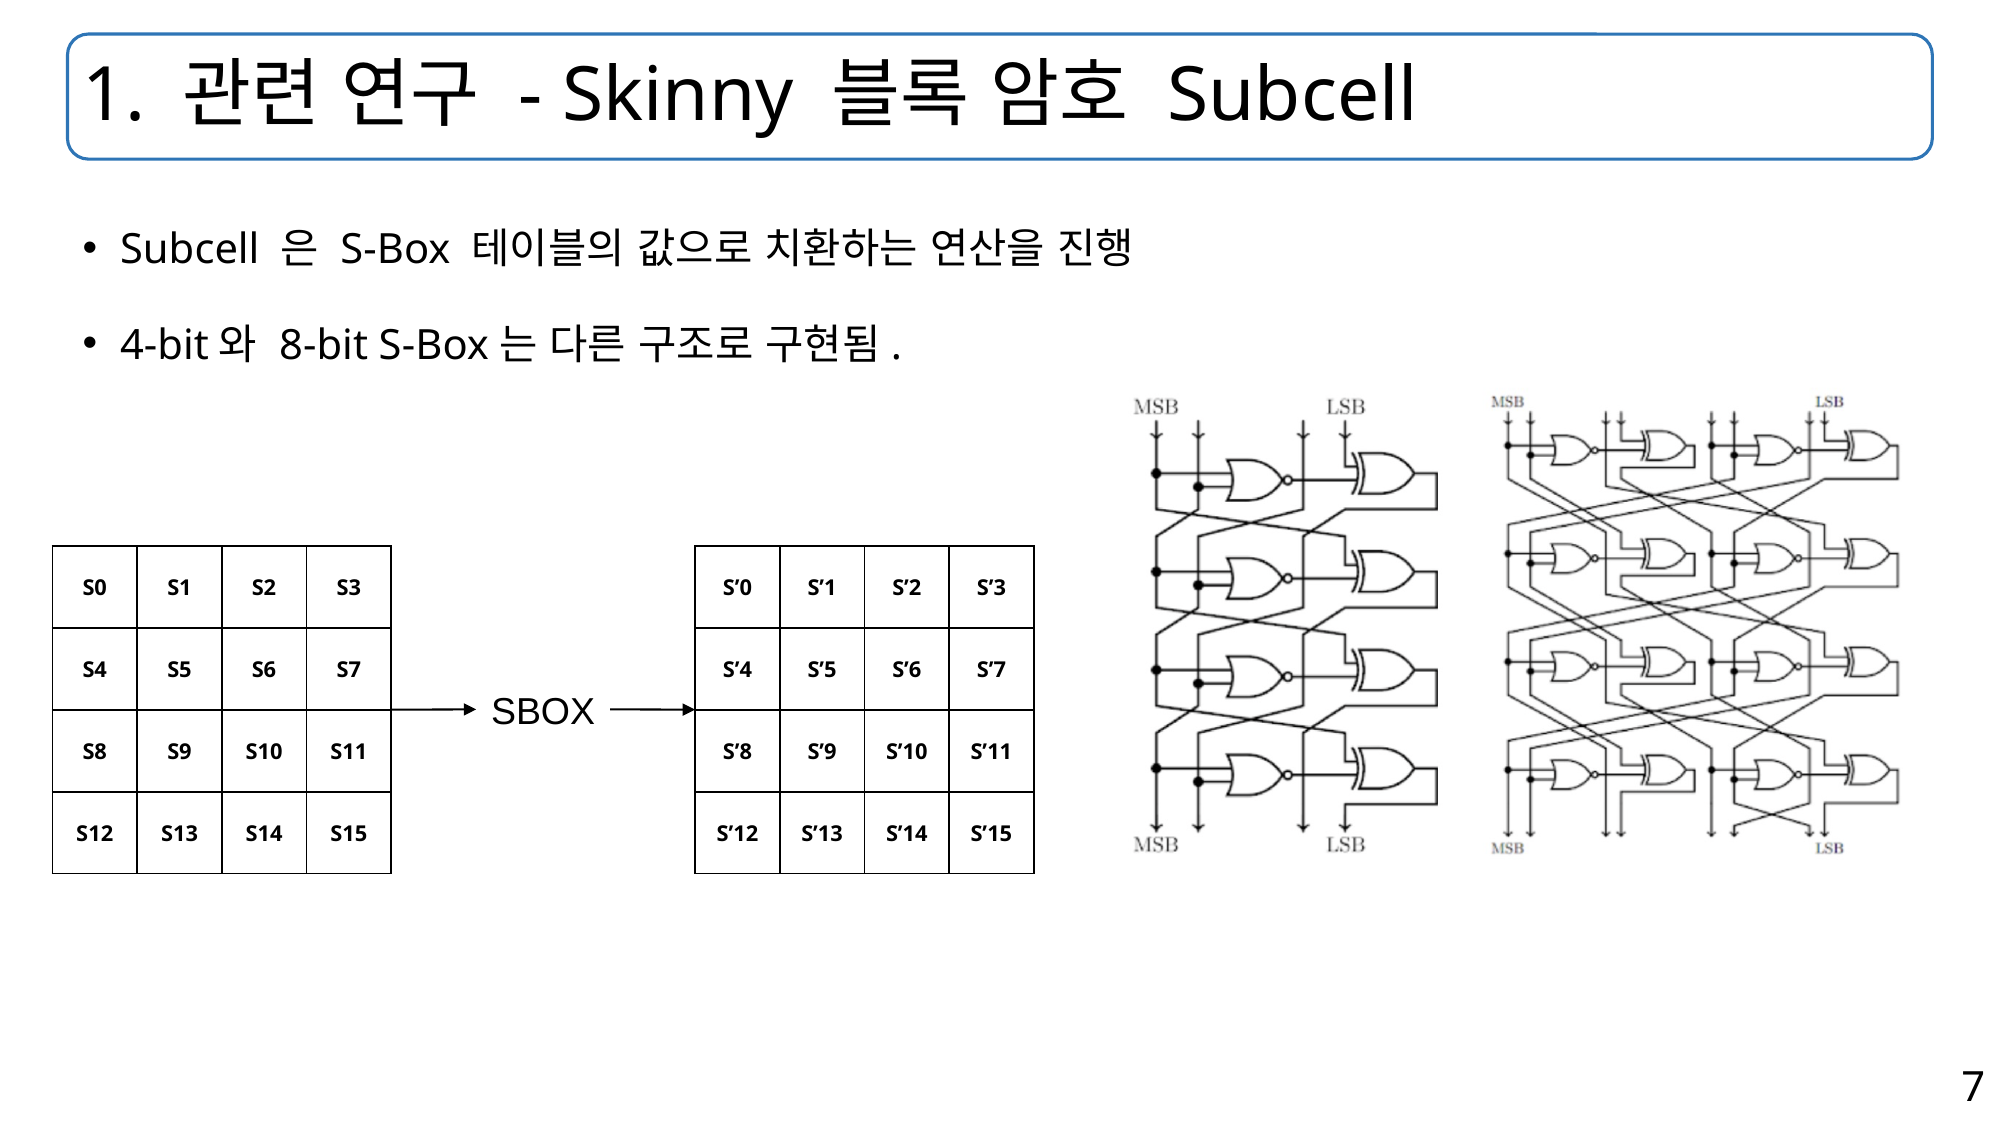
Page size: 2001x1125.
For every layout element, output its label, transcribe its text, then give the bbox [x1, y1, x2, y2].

table_cell S10 [223, 711, 306, 791]
table_cell S’10 [865, 711, 948, 791]
table_header S’1 [781, 547, 864, 627]
table_cell S7 [307, 629, 390, 709]
table_cell S’11 [950, 711, 1033, 791]
table_cell S’14 [865, 793, 948, 873]
table_cell S’13 [781, 793, 864, 873]
list Subcell 은 S-Box 테이블의 값으로 치환하는 연산을 진행 4-bit와 8-bit S-Box는 다른 구조로 구현됨. [67, 189, 1933, 1050]
table_cell S’15 [950, 793, 1033, 873]
table_cell S’9 [781, 711, 864, 791]
table_cell S13 [138, 793, 221, 873]
table_header S’0 [696, 547, 779, 627]
table_cell S14 [223, 793, 306, 873]
table_header S1 [138, 547, 221, 627]
table_header S0 [53, 547, 136, 627]
table_cell S’7 [950, 629, 1033, 709]
table_cell S8 [53, 711, 136, 791]
table_cell S’6 [865, 629, 948, 709]
table_cell S6 [223, 629, 306, 709]
table_cell S9 [138, 711, 221, 791]
table_header S3 [307, 547, 390, 627]
table_cell S5 [138, 629, 221, 709]
table_cell S’12 [696, 793, 779, 873]
title 1. 관련 연구 - Skinny 블록 암호 Subcell [67, 34, 1933, 160]
table_cell S12 [53, 793, 136, 873]
table_cell S11 [307, 711, 390, 791]
table_header S’2 [865, 547, 948, 627]
table_cell S15 [307, 793, 390, 873]
table_cell S’4 [696, 629, 779, 709]
table_header S2 [223, 547, 306, 627]
picture [1085, 365, 1921, 874]
text_box SBOX [476, 679, 611, 740]
table_header S’3 [950, 547, 1033, 627]
table_cell S’8 [696, 711, 779, 791]
table_cell S4 [53, 629, 136, 709]
table_cell S’5 [781, 629, 864, 709]
